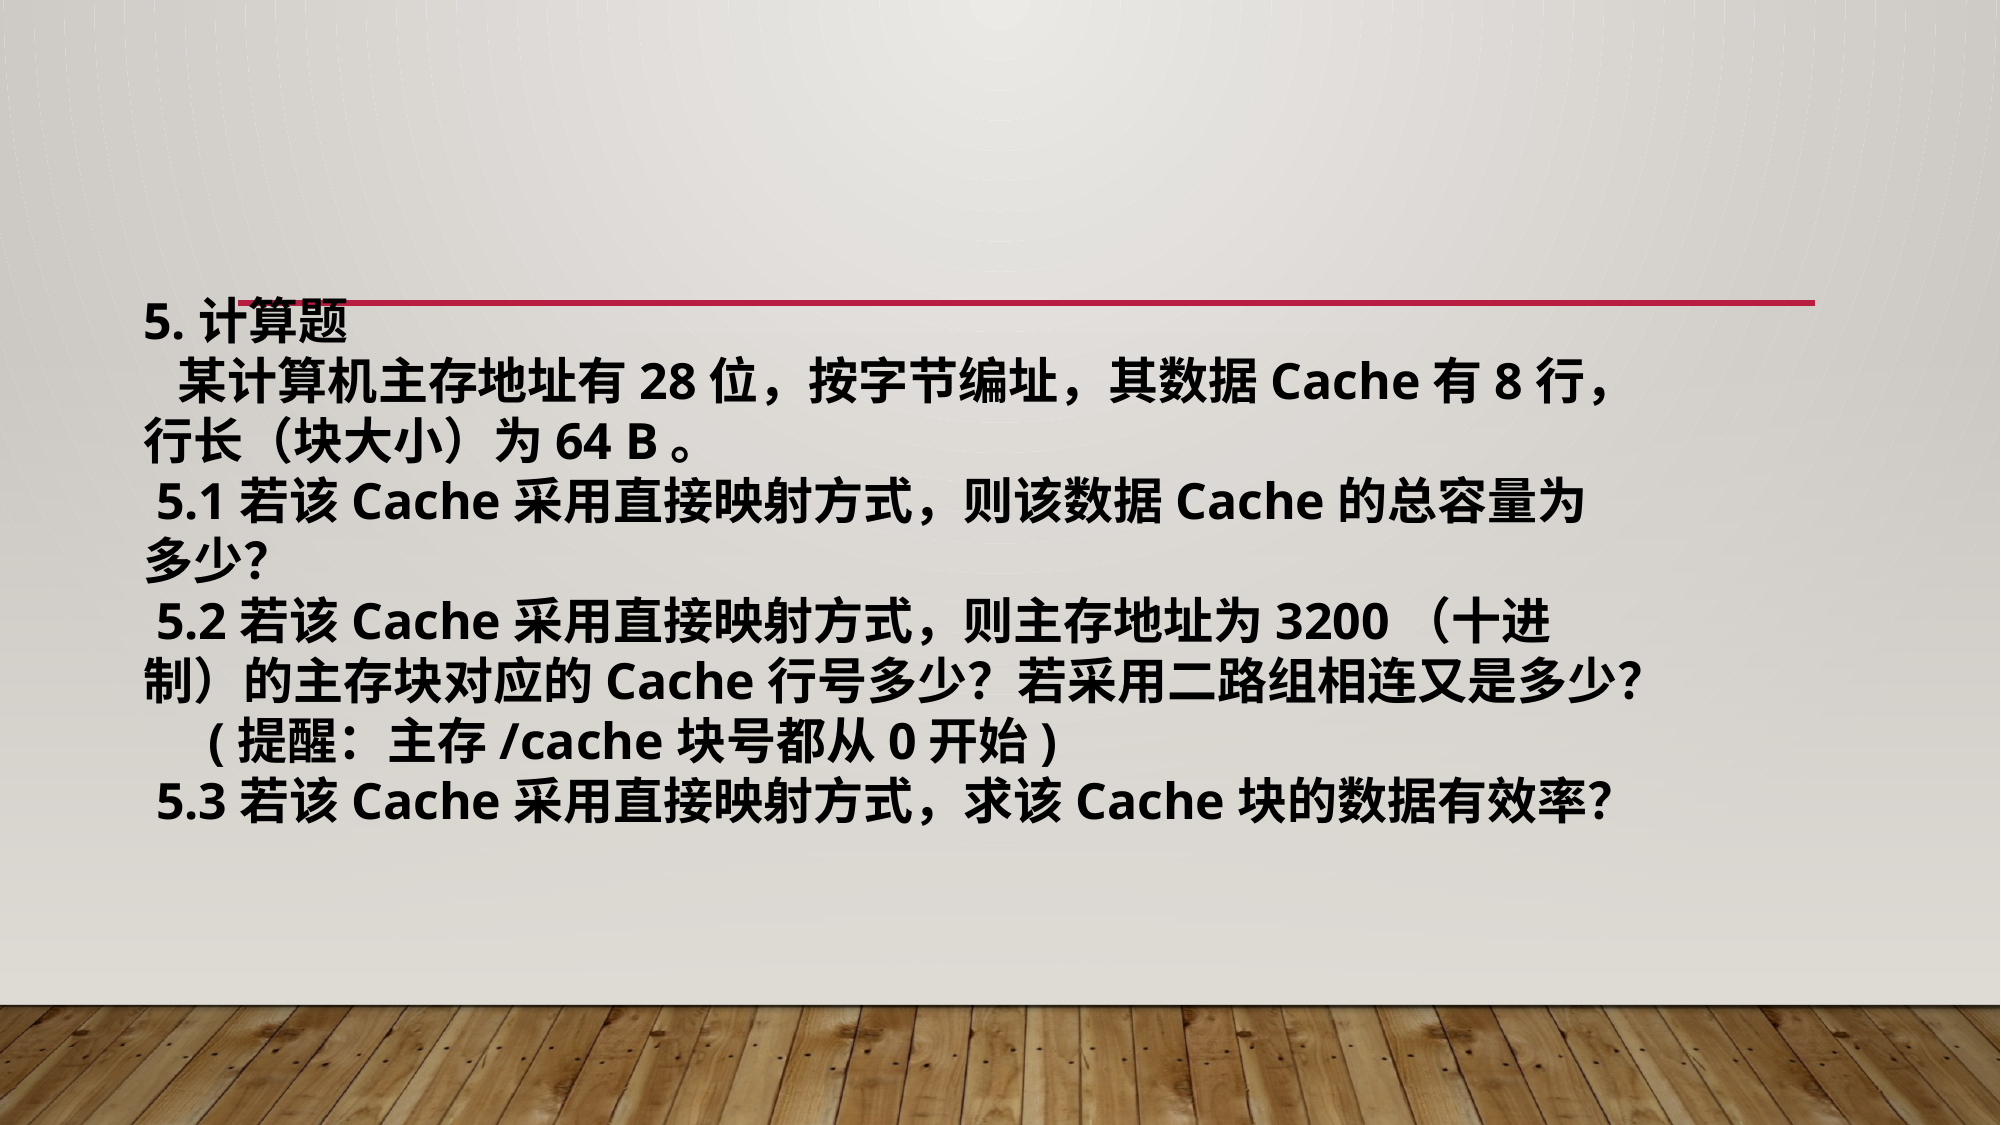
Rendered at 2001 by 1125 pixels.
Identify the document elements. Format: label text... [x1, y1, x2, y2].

picture [0, 1005, 2000, 1125]
text_box 5.计算题 某计算机主存地址有28位，按字节编址，其数据Cache有8行，行长（块大小）为64 B。 5.1若该Cache采用直接映射方式，则该数据Cache的总容量为多少？ 5.2若该Cache采用直接映射方式，则主存地址为3200（十进制）的主存块对应的Cache行号多少？若采用二路组相连又是多少？ (提醒：主存/cache块号都从0开始) 5.3若该Cache采用直接映射方式，求该Cache块的数据有效率？ [128, 282, 1637, 837]
